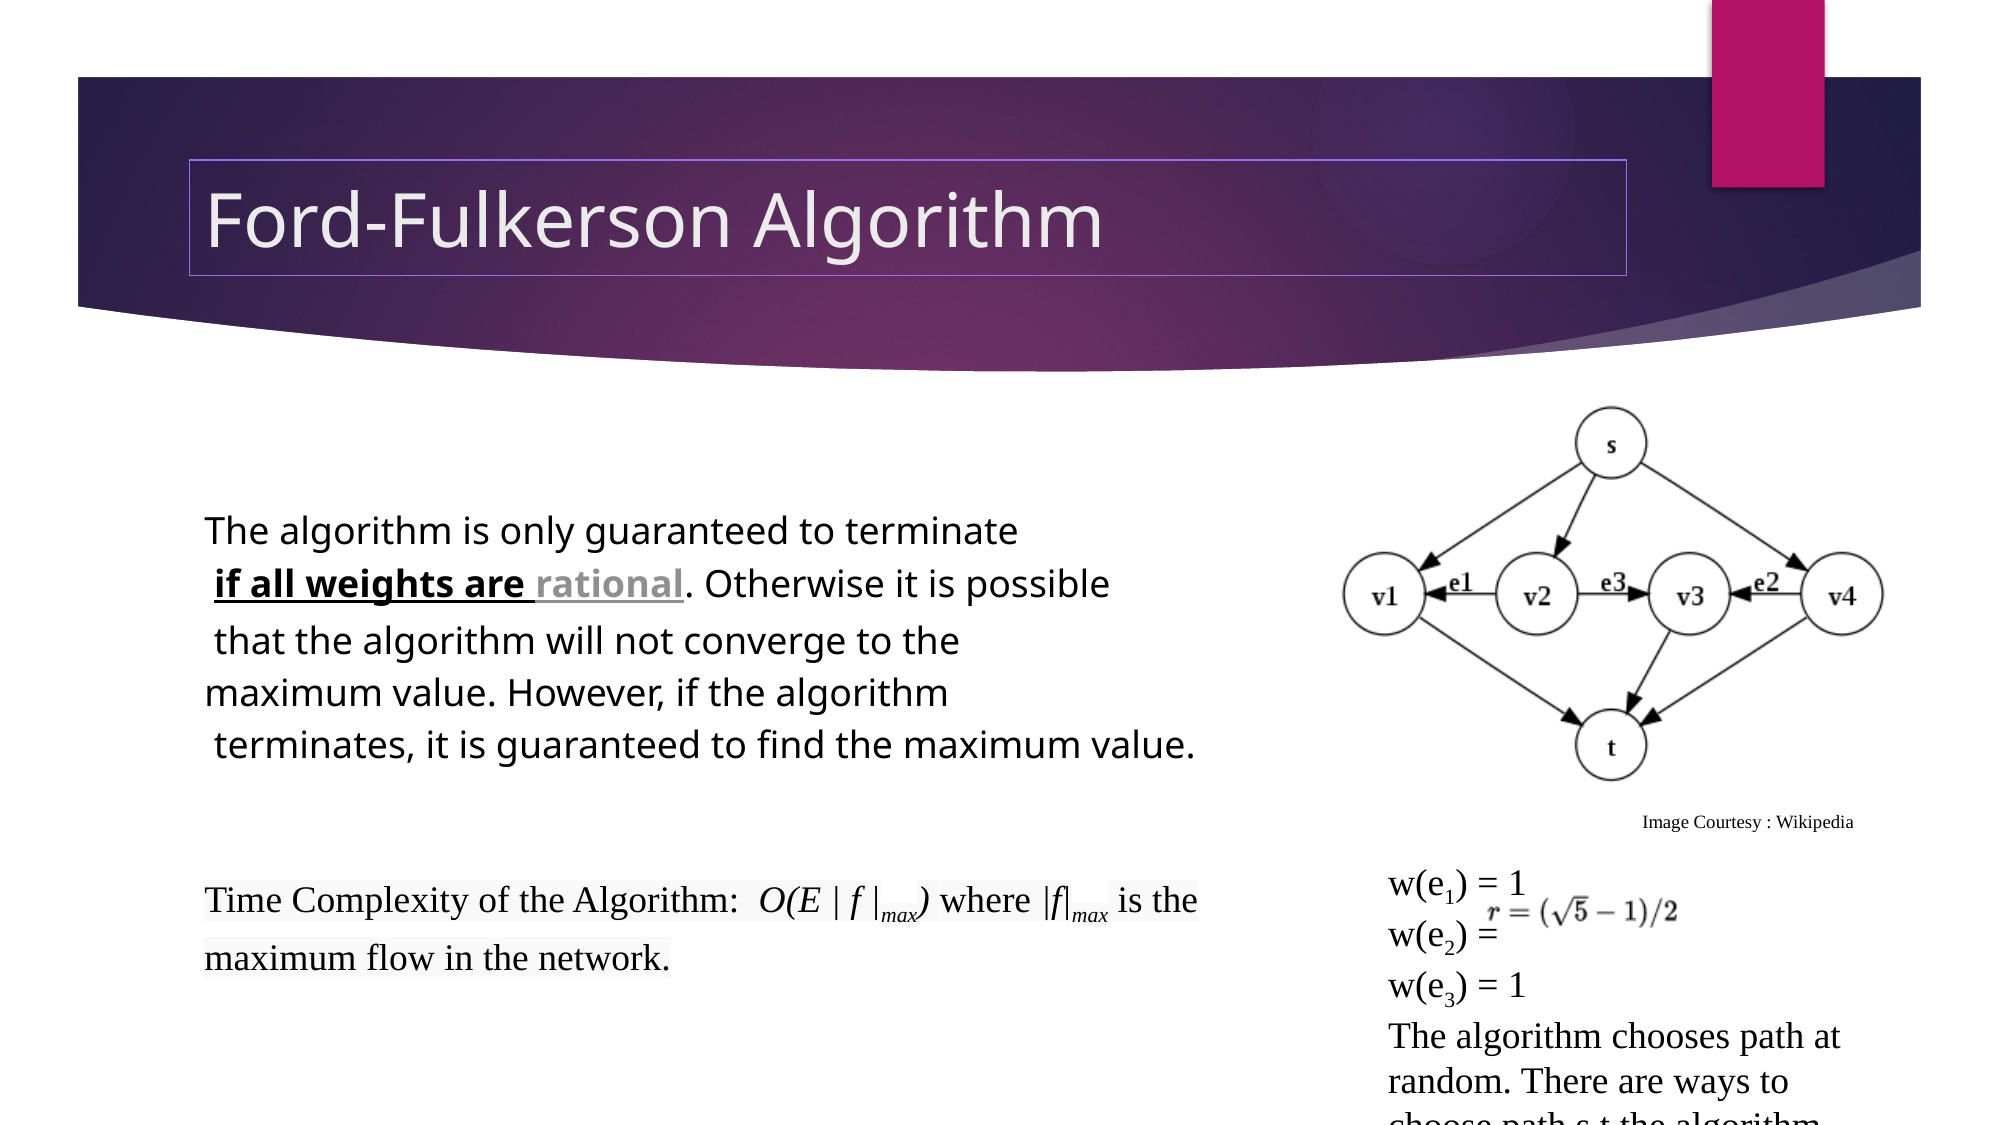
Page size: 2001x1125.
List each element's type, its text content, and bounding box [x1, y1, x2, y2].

text_box w(e1) = 1 w(e2) = w(e3) = 1 The algorithm chooses path at random. There are ways to choose path s.t the algorithm does not terminate. [1373, 842, 1870, 1038]
text_box Image Courtesy : Wikipedia [1627, 795, 1894, 843]
title Ford-Fulkerson Algorithm [189, 159, 1627, 276]
text_box The algorithm is only guaranteed to terminate if all weights are rational. Otherwise it is possible that the algorithm will not converge to the maximum value. However, if the algorithm terminates, it is guaranteed to find the maximum value. Time Complexity of the Algorithm: O(E | f |max) where |f|max is the maximum flow in the network. [189, 400, 1520, 1021]
picture [1335, 400, 1891, 789]
picture [1485, 891, 1681, 932]
